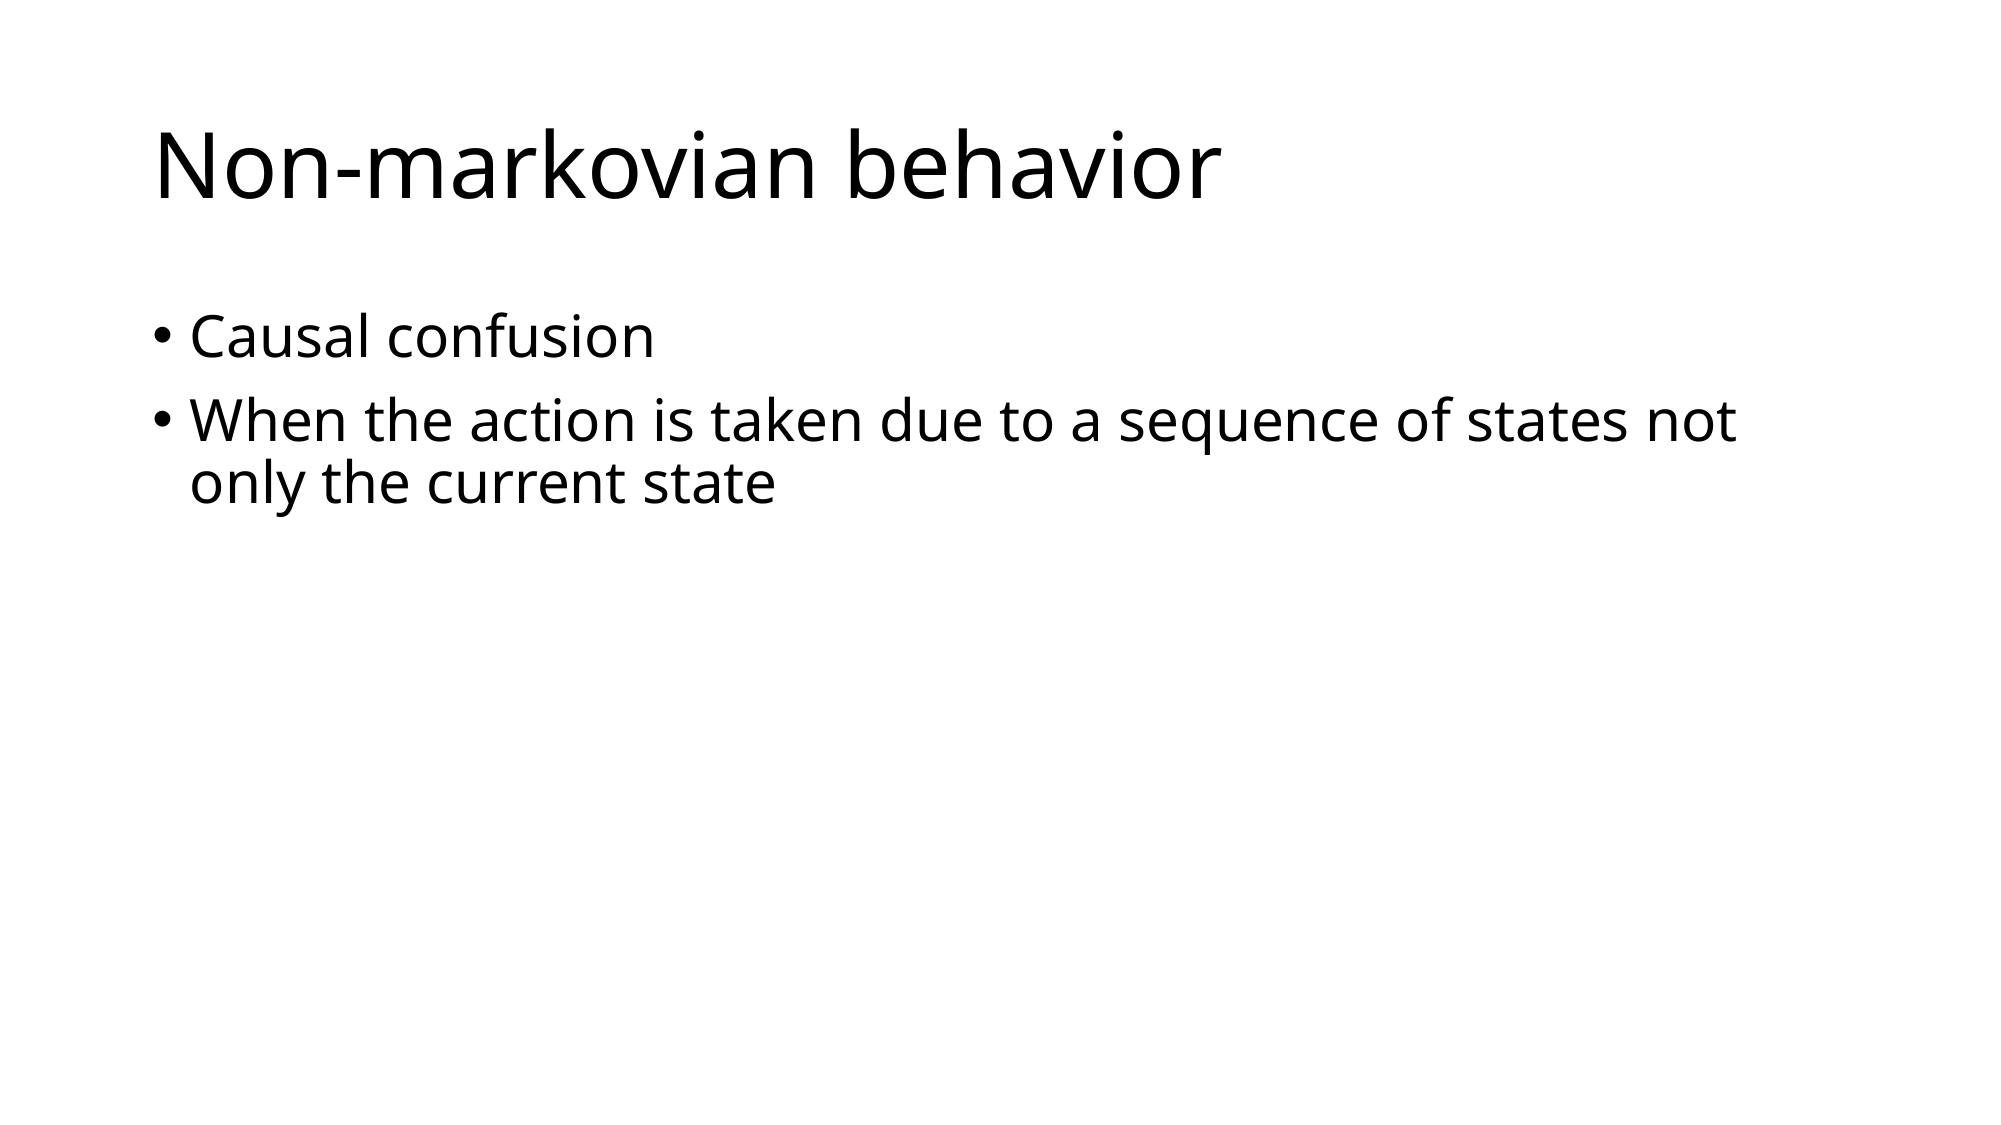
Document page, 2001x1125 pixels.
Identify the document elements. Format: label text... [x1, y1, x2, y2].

title Non-markovian behavior [137, 59, 1863, 278]
list Causal confusion When the action is taken due to a sequence of states not only the current state [137, 299, 1863, 1014]
